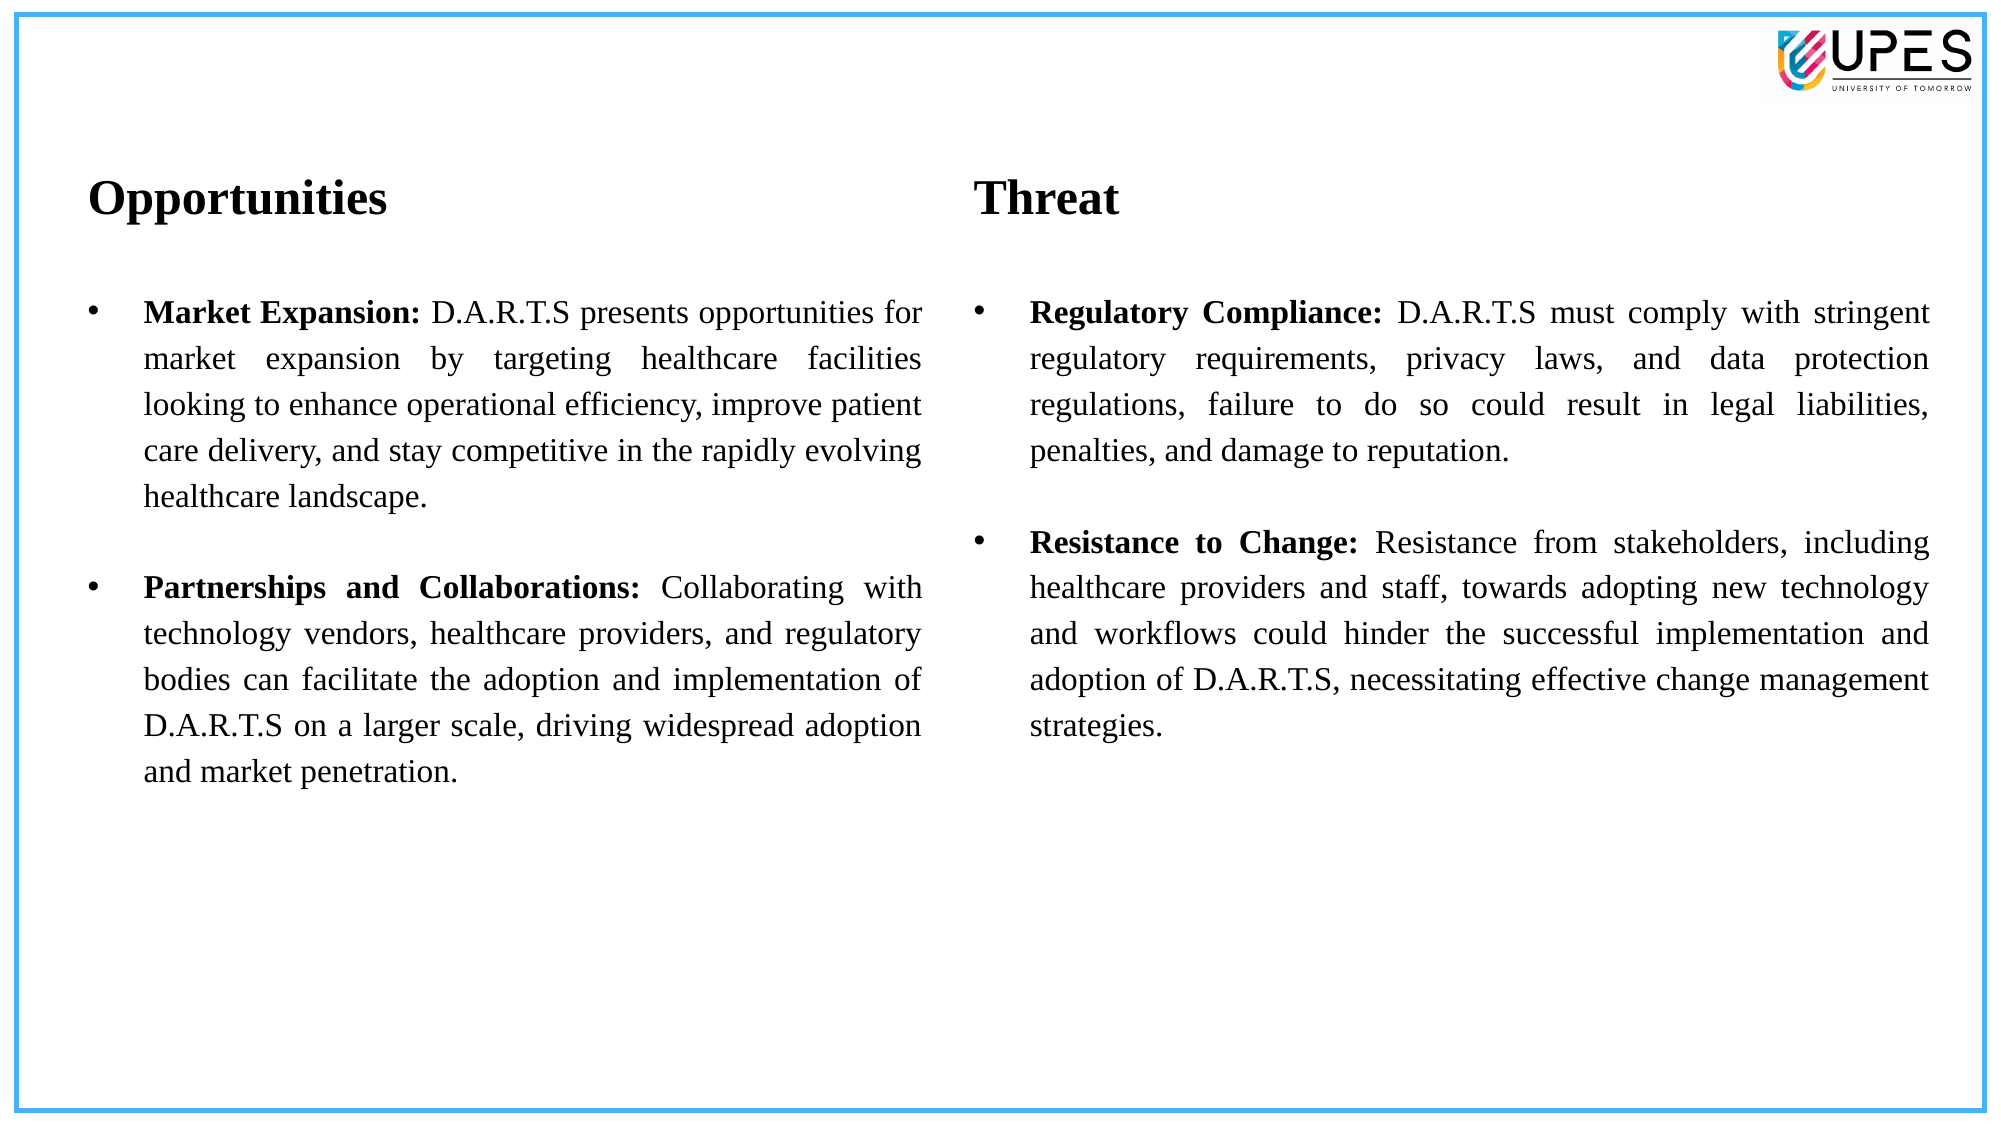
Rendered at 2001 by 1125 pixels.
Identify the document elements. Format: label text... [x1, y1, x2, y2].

text_box Opportunities Market Expansion: D.A.R.T.S presents opportunities for market expansion by targeting healthcare facilities looking to enhance operational efficiency, improve patient care delivery, and stay competitive in the rapidly evolving healthcare landscape. Partnerships and Collaborations: Collaborating with technology vendors, healthcare providers, and regulatory bodies can facilitate the adoption and implementation of D.A.R.T.S on a larger scale, driving widespread adoption and market penetration. [72, 157, 939, 797]
picture [1758, 20, 1978, 110]
text_box Threat Regulatory Compliance: D.A.R.T.S must comply with stringent regulatory requirements, privacy laws, and data protection regulations, failure to do so could result in legal liabilities, penalties, and damage to reputation. Resistance to Change: Resistance from stakeholders, including healthcare providers and staff, towards adopting new technology and workflows could hinder the successful implementation and adoption of D.A.R.T.S, necessitating effective change management strategies. [958, 156, 1946, 751]
